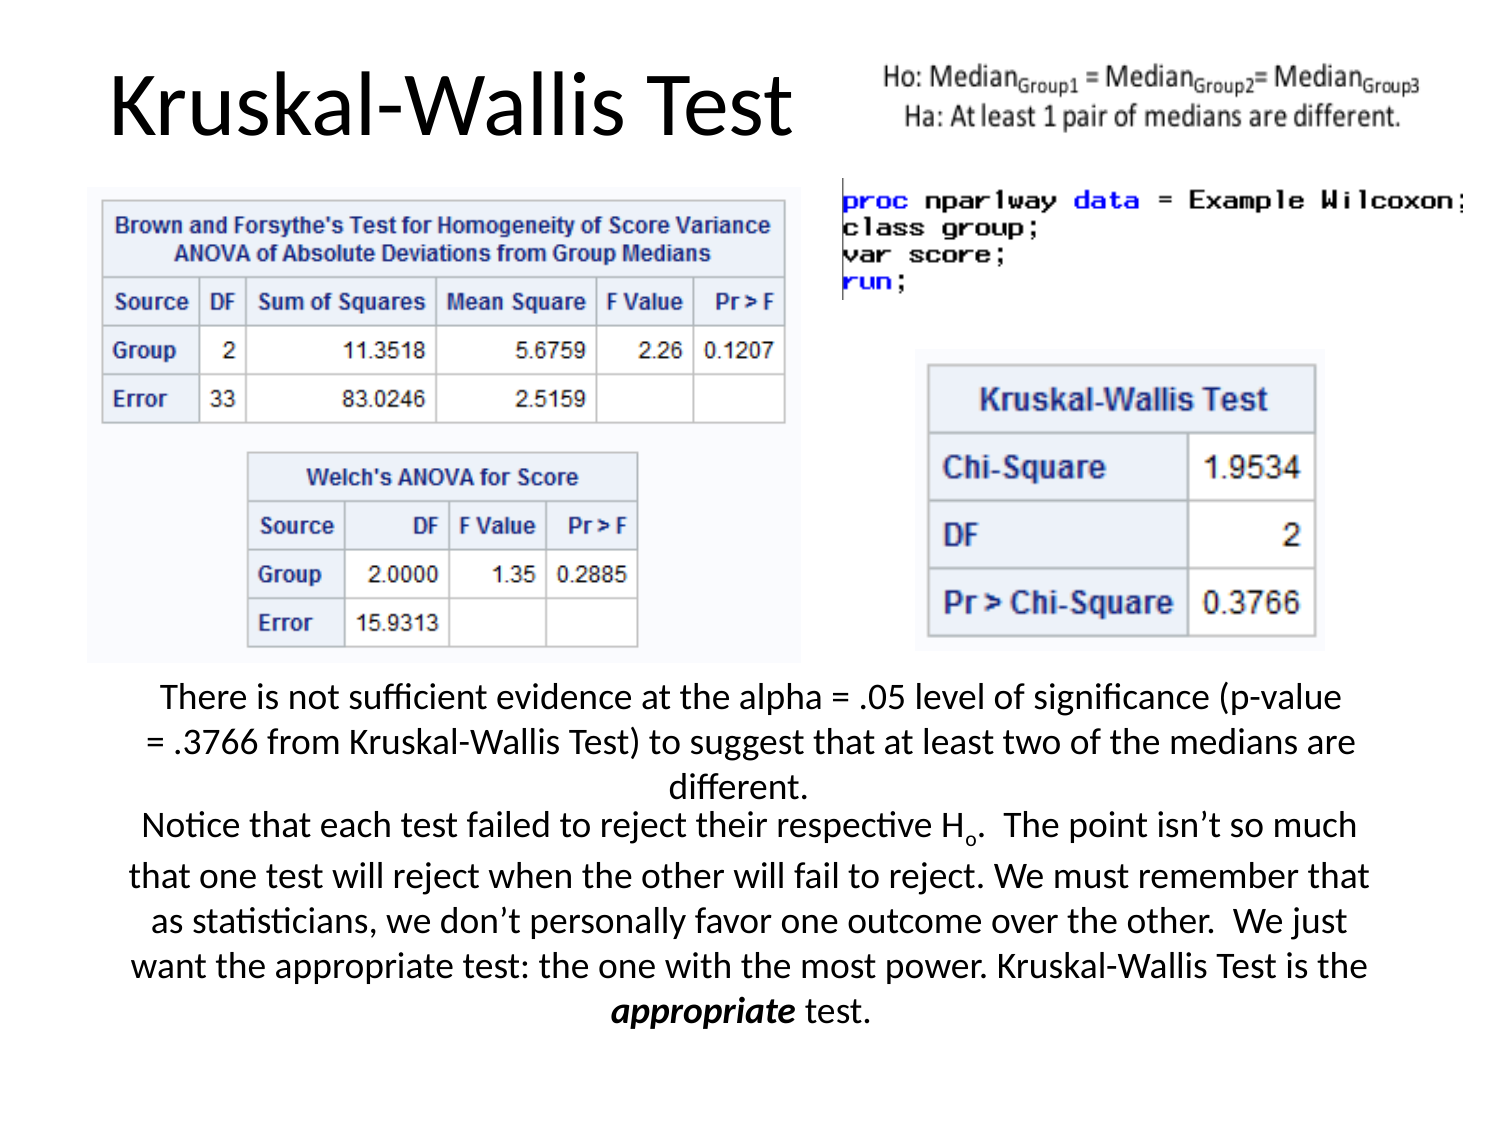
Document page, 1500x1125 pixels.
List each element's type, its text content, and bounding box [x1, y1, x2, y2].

picture [577, 43, 1500, 154]
title Kruskal-Wallis Test [0, 33, 1138, 164]
text_box There is not sufficient evidence at the alpha = .05 level of significance (p-value = .3766 from Kruskal-Wallis Test) to suggest that at least two of the medians are different. [114, 664, 1390, 814]
picture [842, 178, 1463, 301]
picture [914, 349, 1326, 652]
picture [87, 187, 802, 663]
text_box Notice that each test failed to reject their respective Ho. The point isn’t so much that one test will reject when the other will fail to reject. We must remember that as statisticians, we don’t personally favor one outcome over the other. We just want the appropriate test: the one with the most power. Kruskal-Wallis Test is the appropriate test. [112, 792, 1388, 1039]
